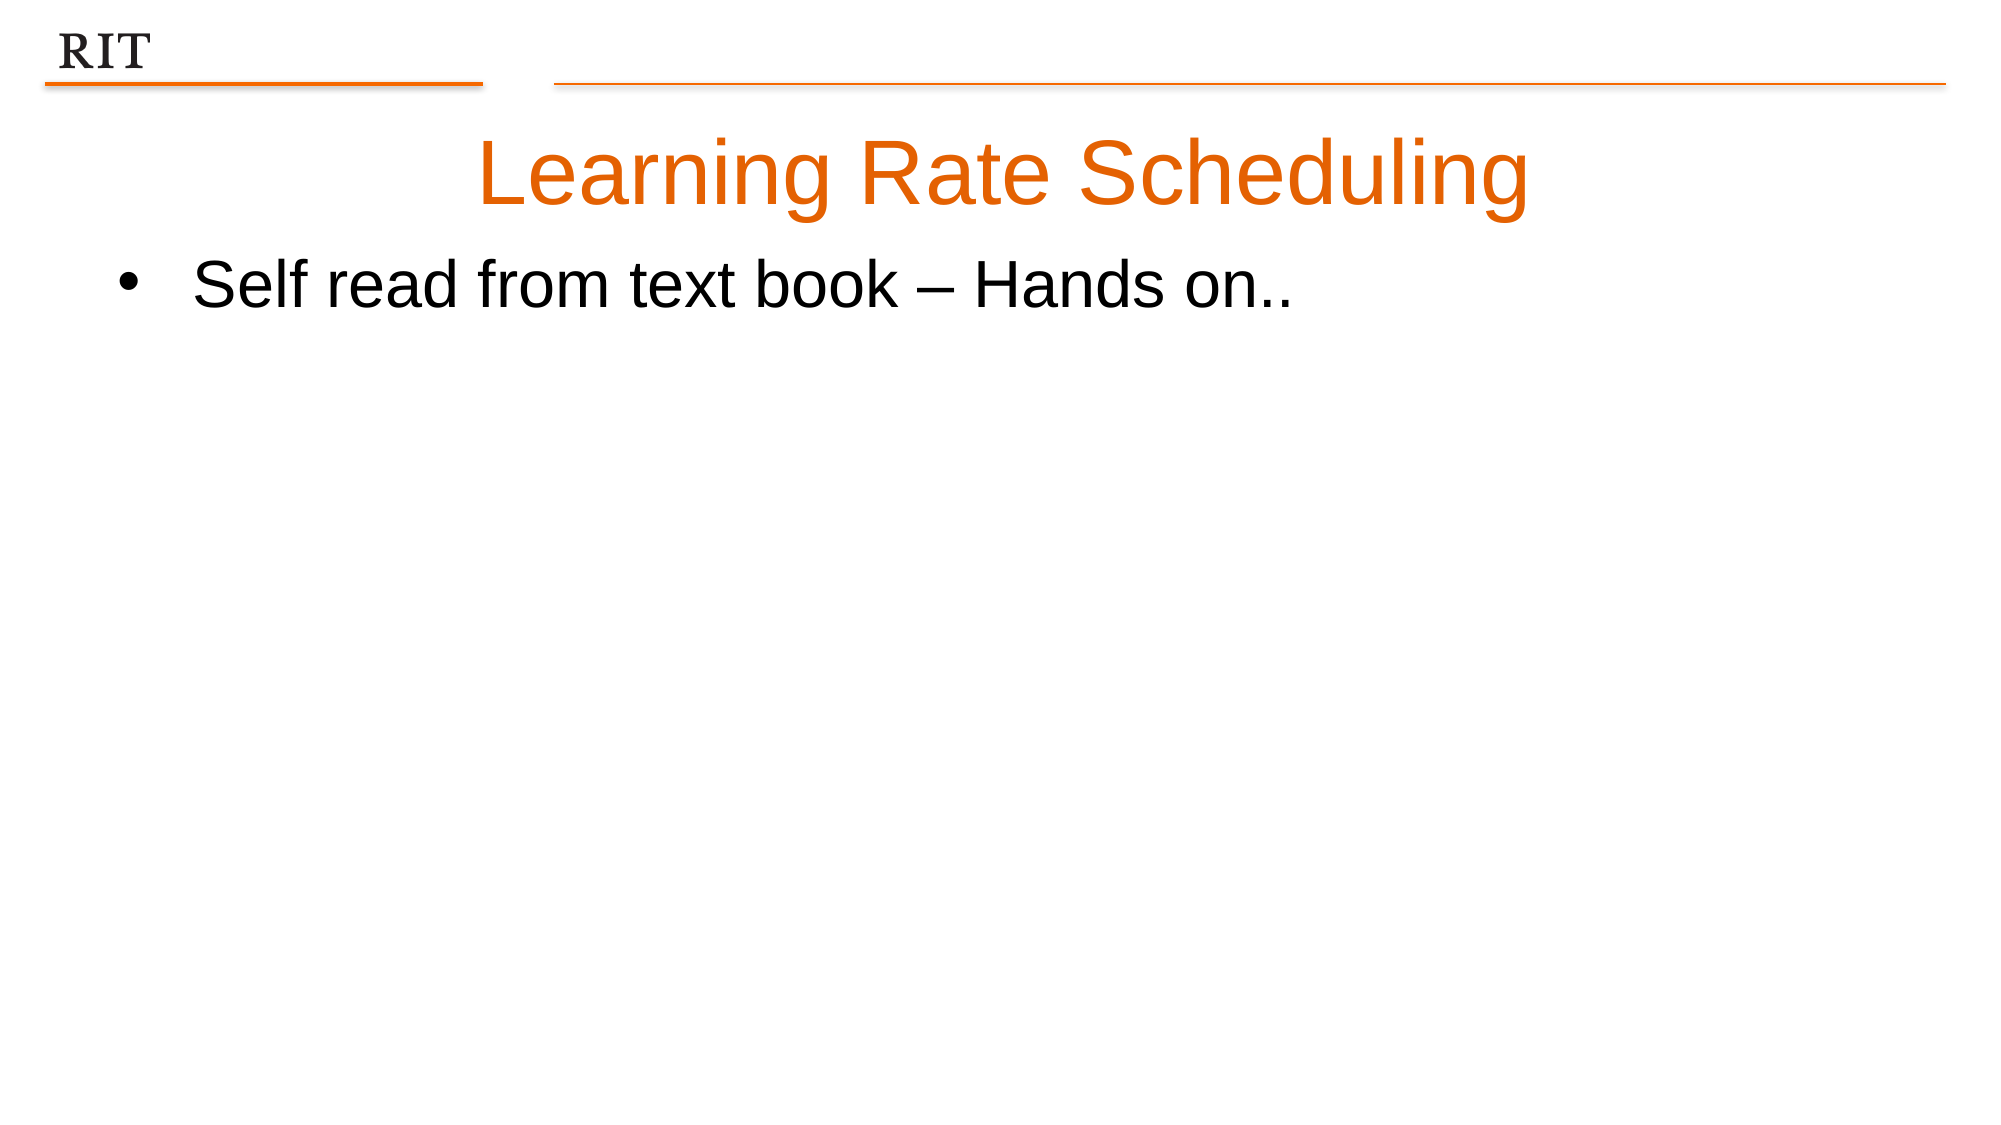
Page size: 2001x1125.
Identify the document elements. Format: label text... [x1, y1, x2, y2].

text_box Learning Rate Scheduling [117, 114, 1918, 220]
text_box Self read from text book – Hands on.. [81, 220, 1918, 1073]
